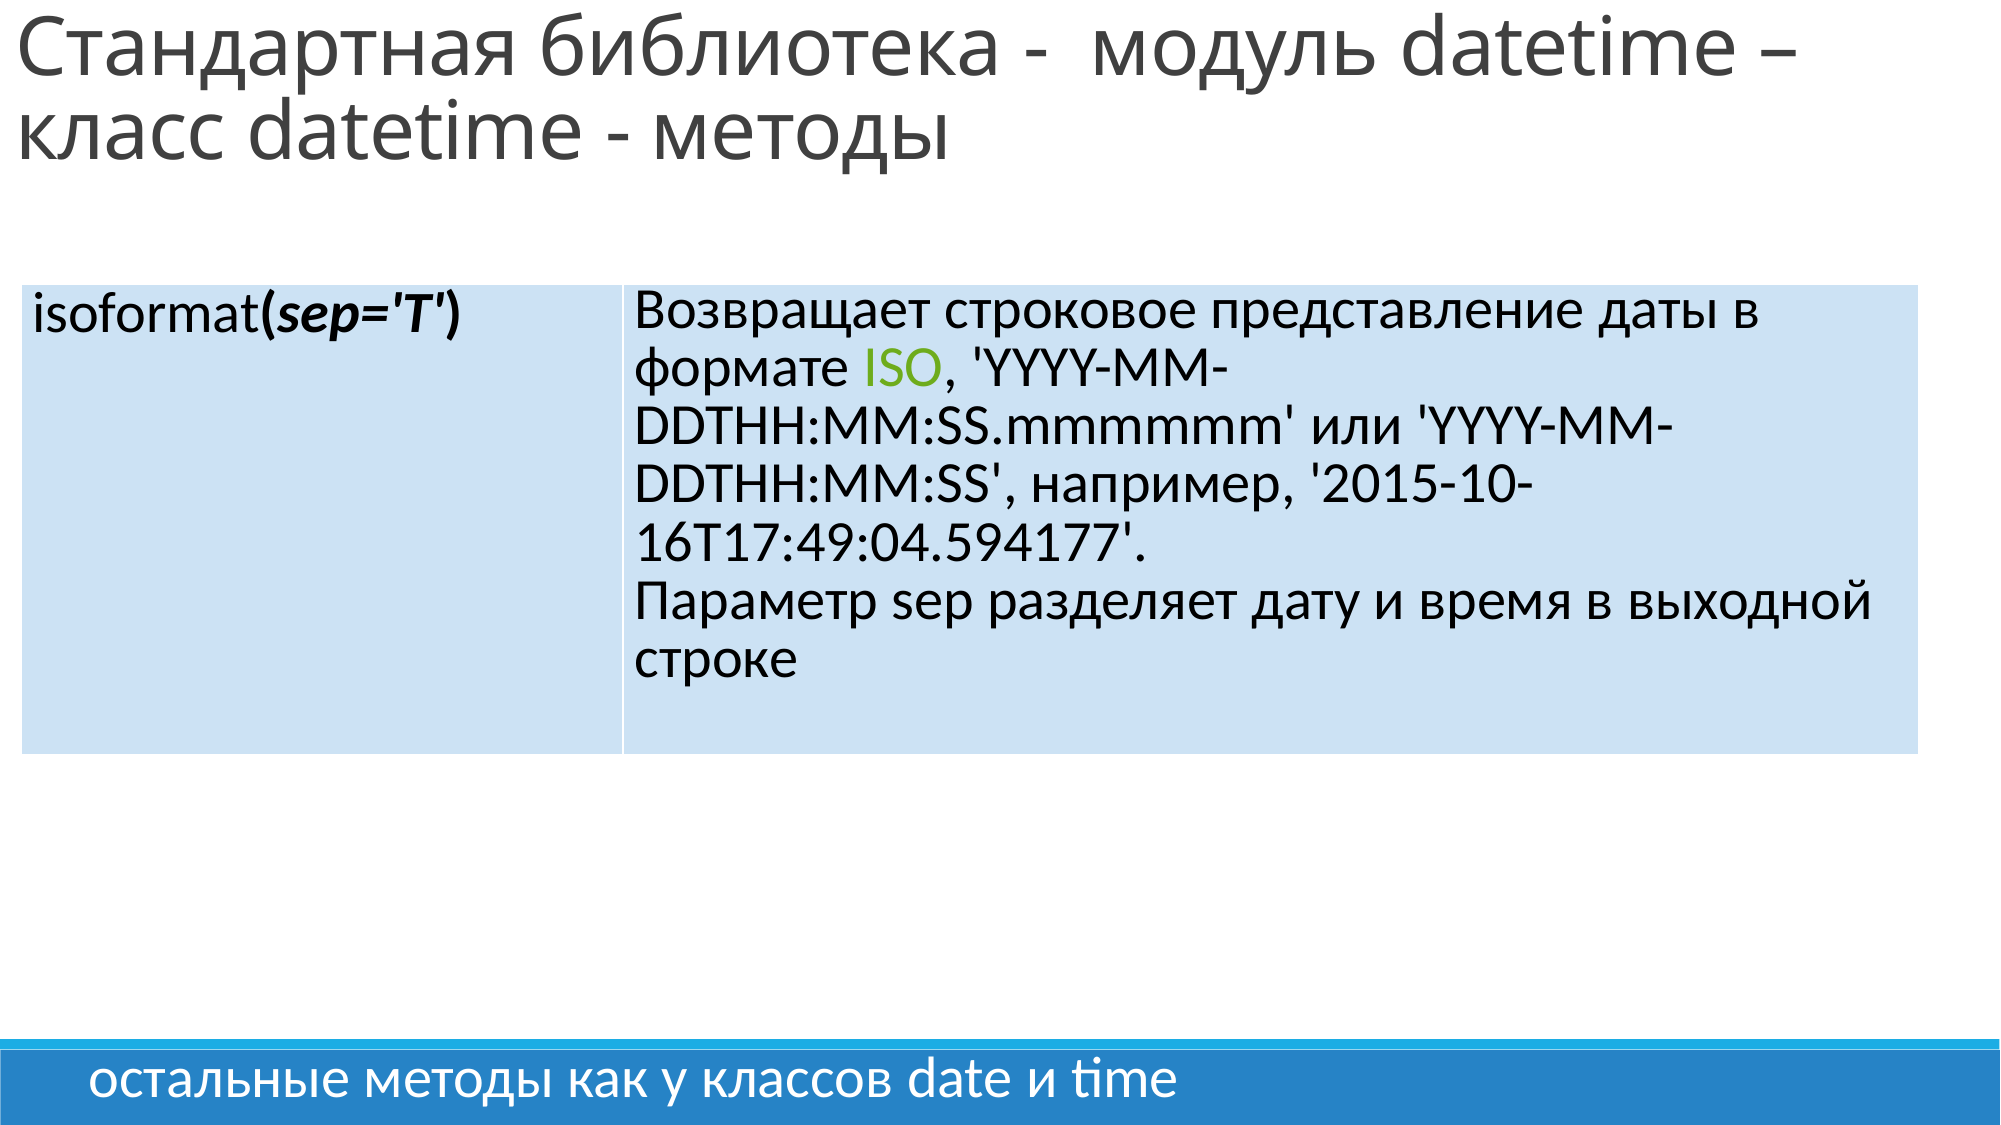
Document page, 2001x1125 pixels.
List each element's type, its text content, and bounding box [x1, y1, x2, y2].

text_box Стандартная библиотека - модуль datetime – класс datetime - методы [0, 0, 2000, 184]
table_header Возвращает строковое представление даты в формате ISO, 'YYYY-MM-DDTHH:MM:SS.mmmmmm' или 'YYYY-MM-DDTHH:MM:SS', например, '2015-10-16T17:49:04.594177'. Параметр sep разделяет дату и время в выходной строке [624, 285, 1918, 754]
text_box остальные методы как у классов date и time [73, 1031, 1195, 1116]
table_header isoformat(sep='T') [22, 285, 622, 754]
